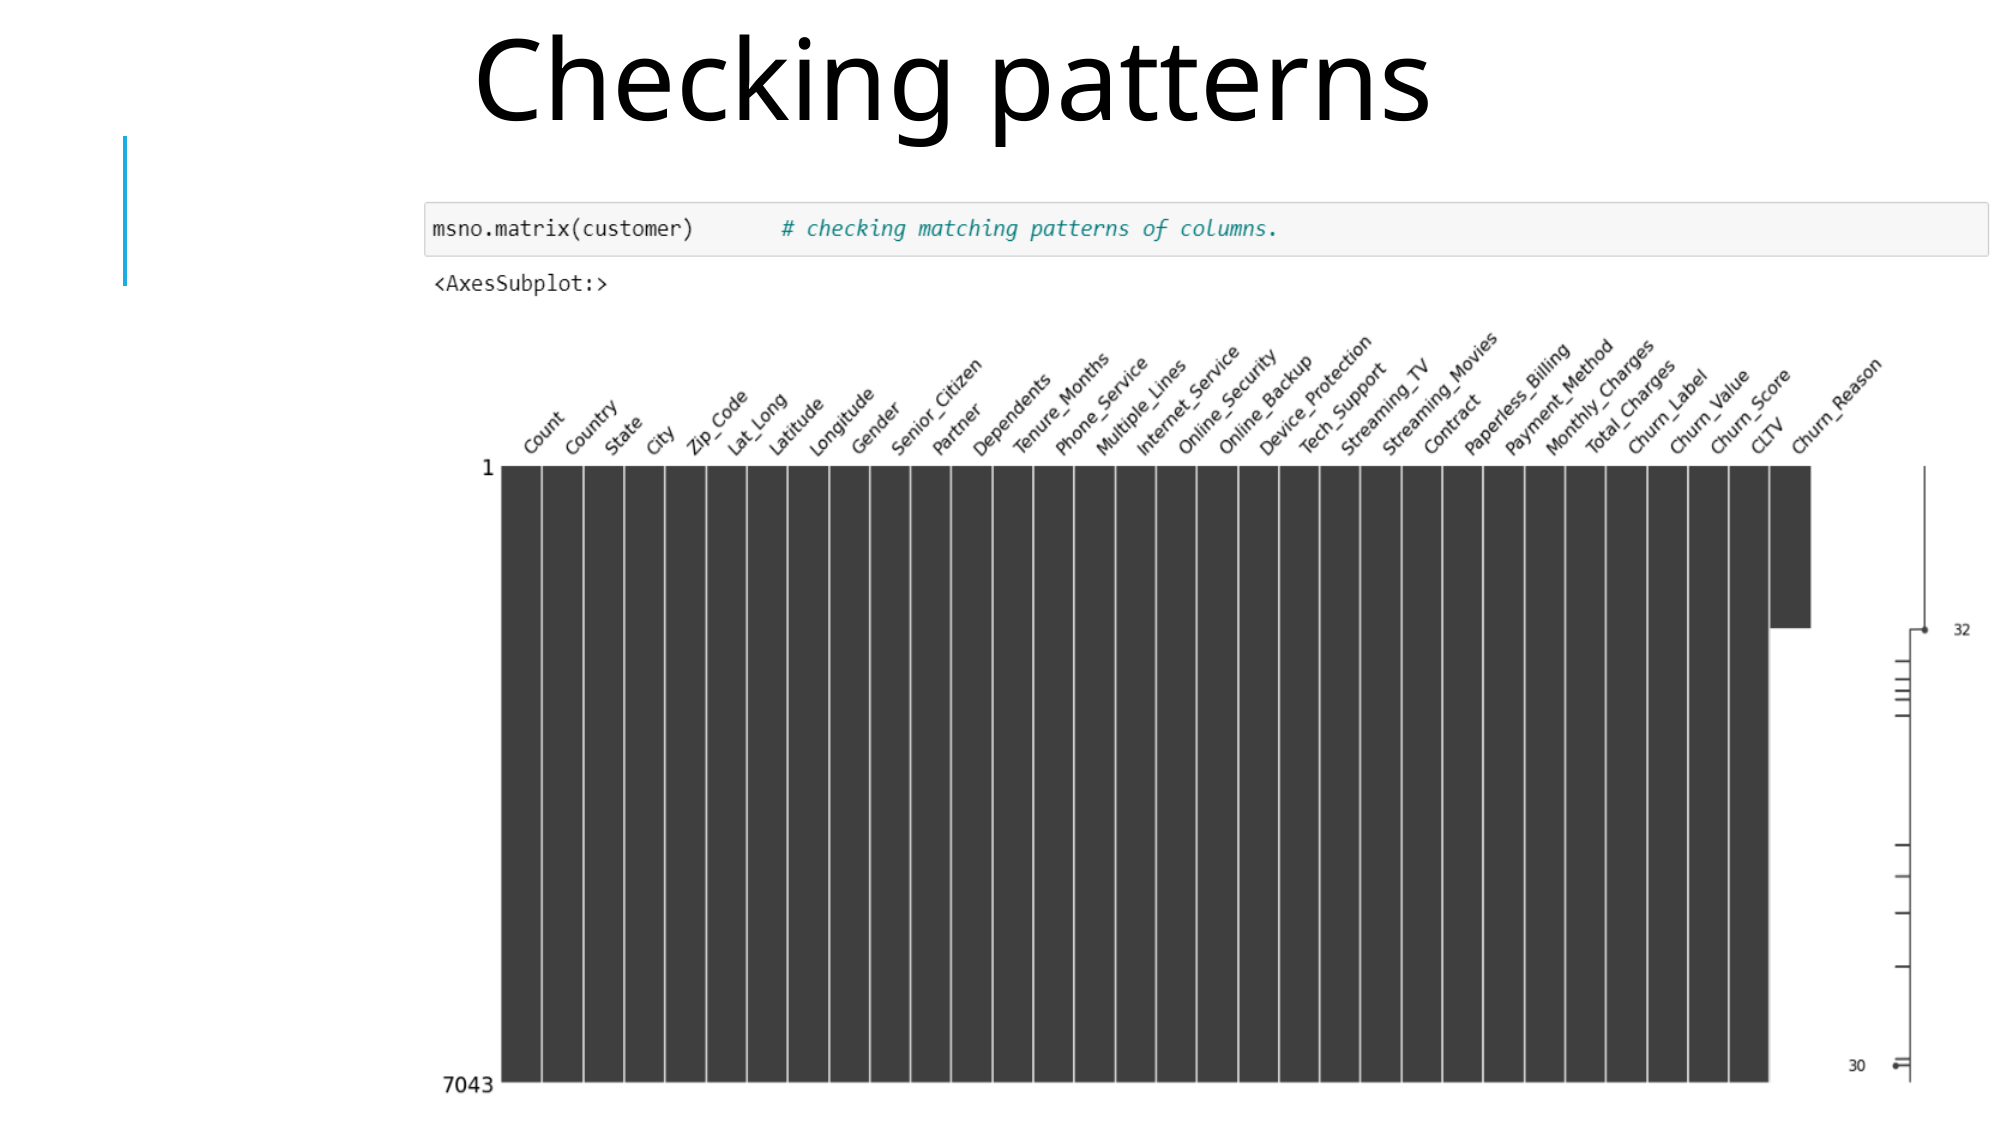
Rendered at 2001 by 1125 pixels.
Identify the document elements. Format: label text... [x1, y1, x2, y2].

text_box Checking patterns [457, 0, 1449, 150]
picture [416, 189, 2000, 1125]
